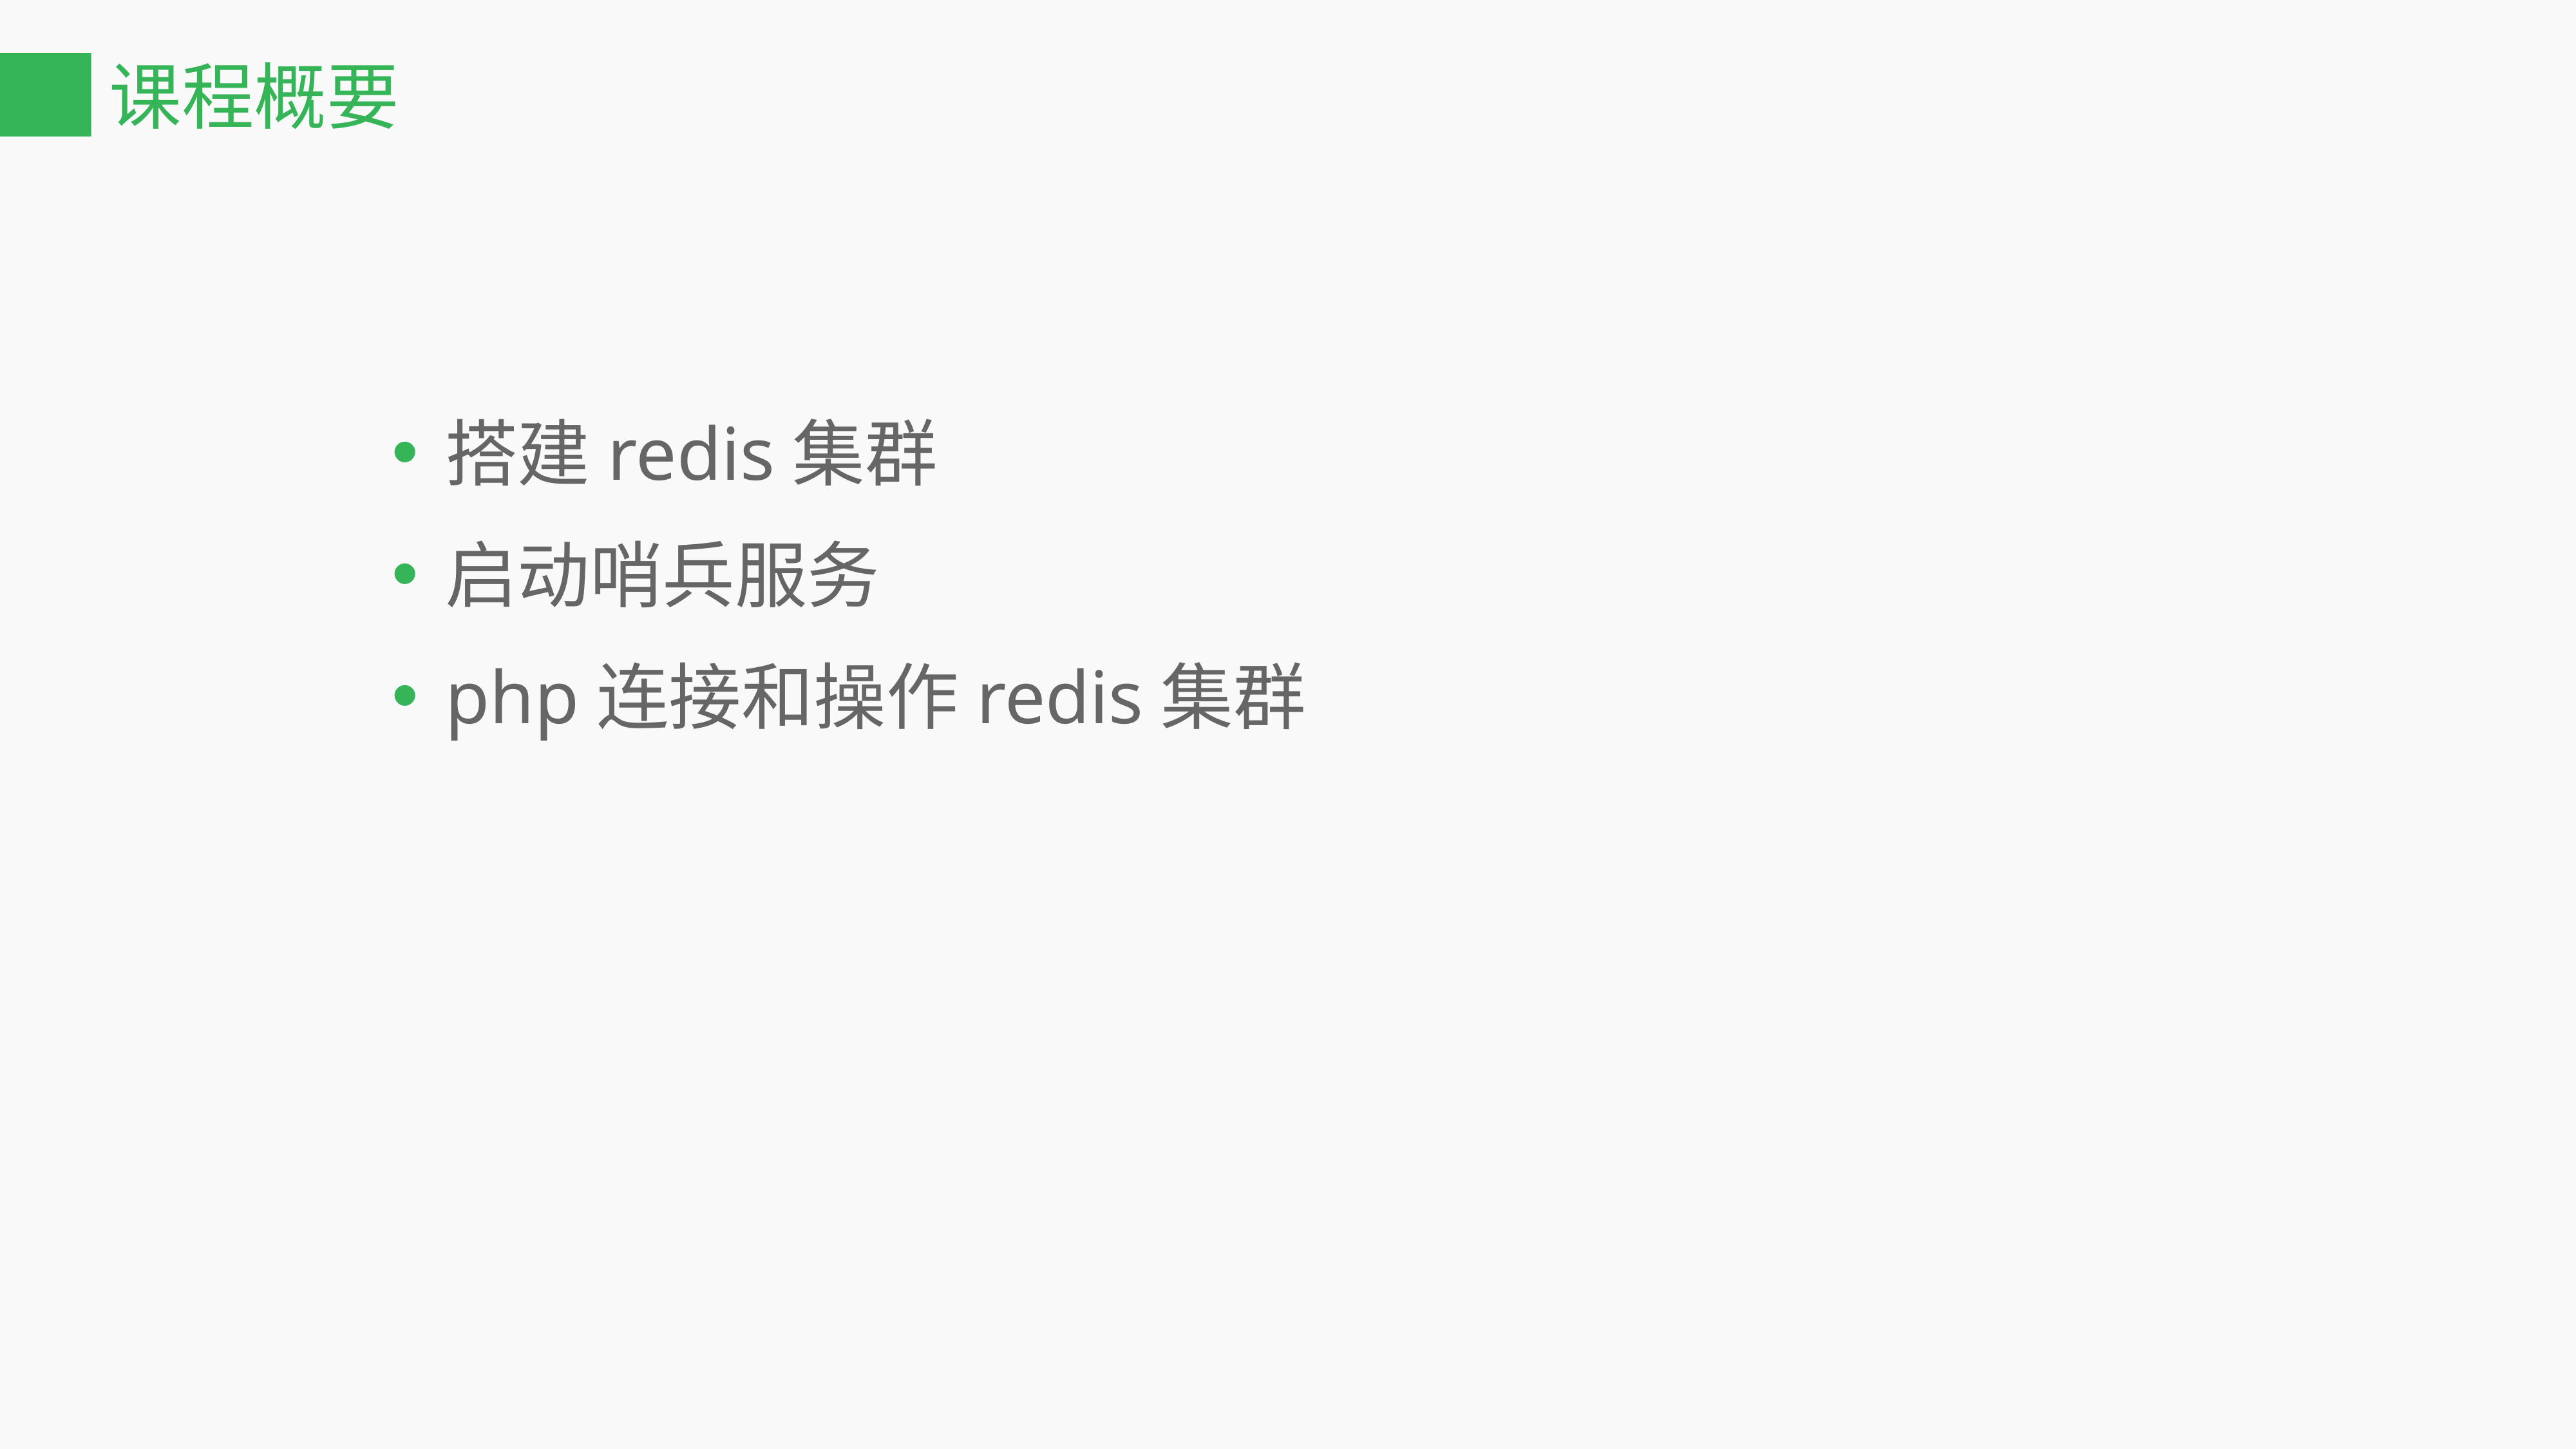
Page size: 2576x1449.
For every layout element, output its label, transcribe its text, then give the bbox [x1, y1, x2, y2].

title 课程概要 [108, 44, 2540, 144]
picture [0, 53, 91, 137]
subtitle 搭建redis集群 启动哨兵服务 php连接和操作redis集群 [371, 372, 2303, 1346]
